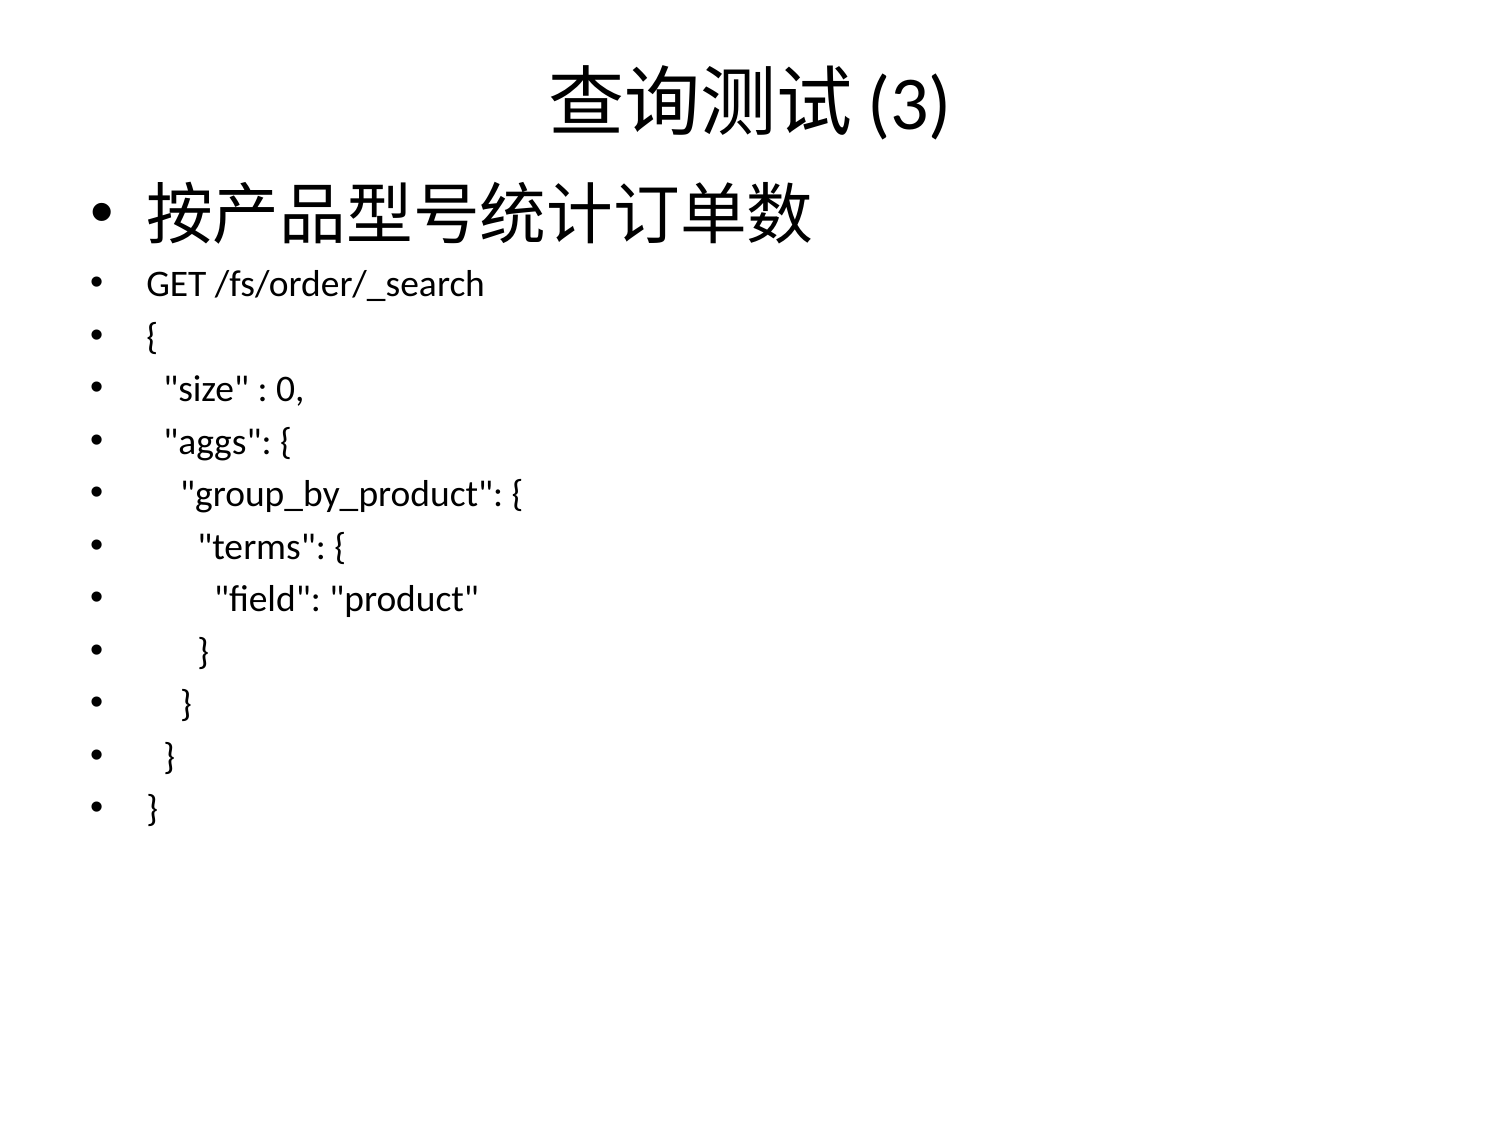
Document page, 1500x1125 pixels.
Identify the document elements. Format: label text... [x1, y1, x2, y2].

title 查询测试(3) [75, 45, 1425, 153]
list 按产品型号统计订单数 GET /fs/order/_search { "size" : 0, "aggs": { "group_by_product": { "terms": { "field": "product" } } } } [75, 164, 1425, 1005]
